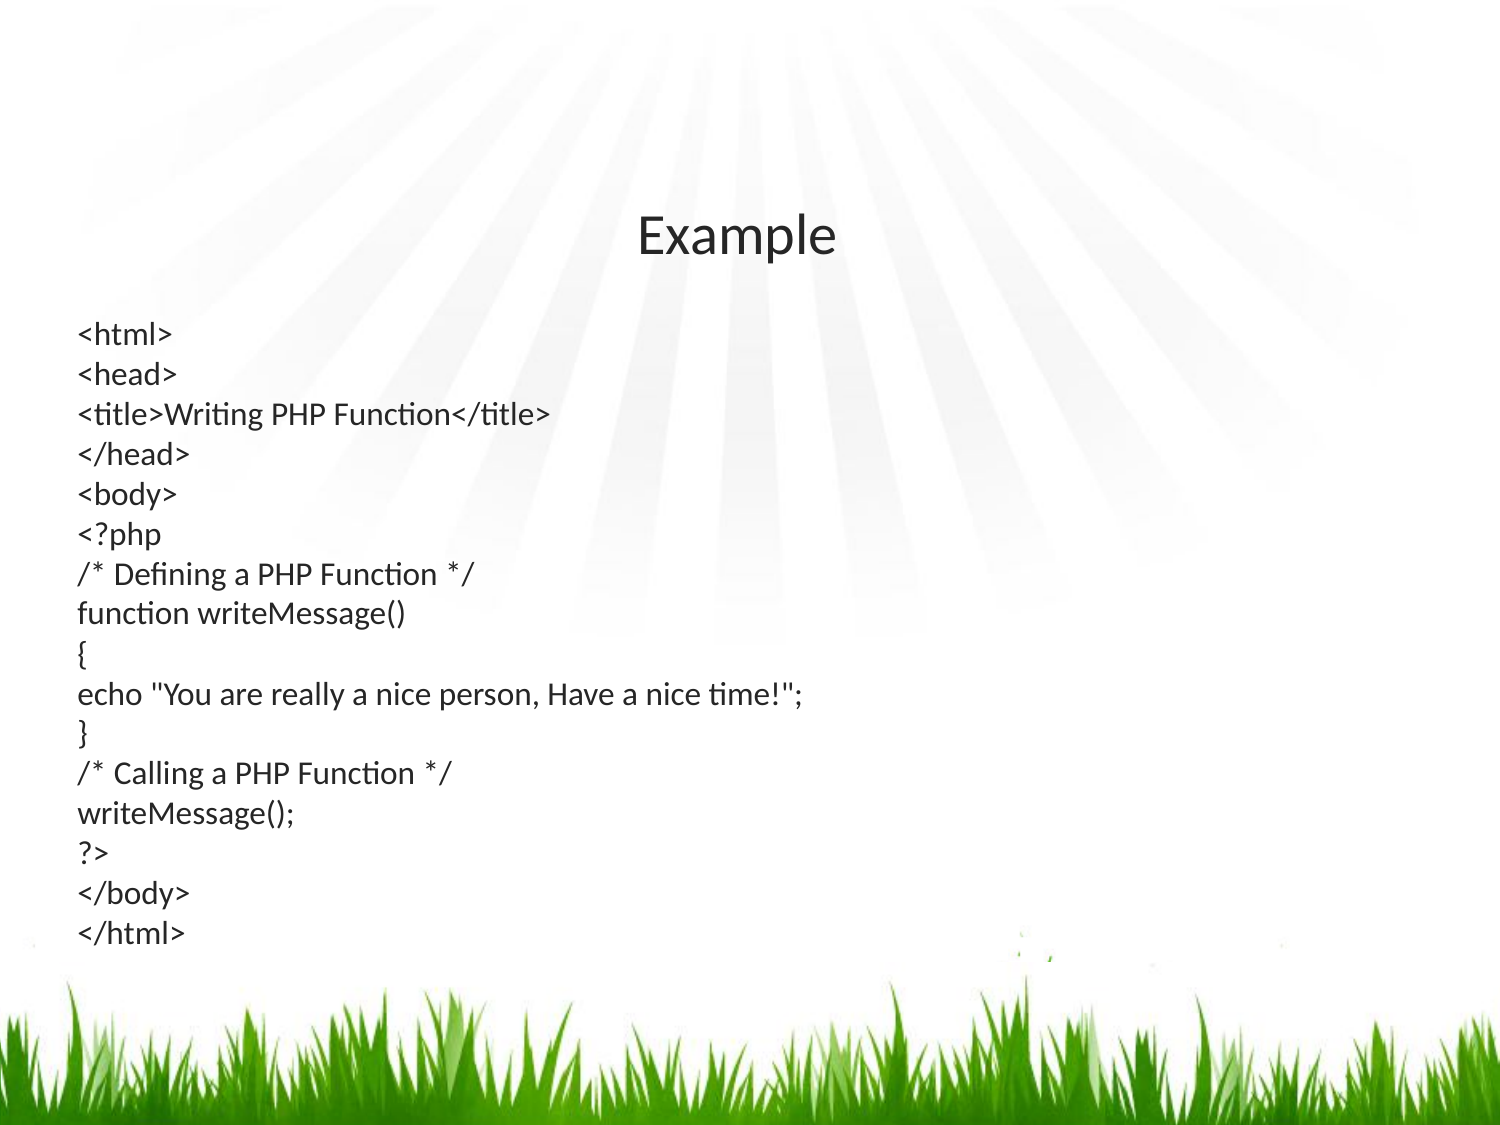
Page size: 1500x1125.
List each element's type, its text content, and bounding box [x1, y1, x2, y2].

picture [0, 0, 1500, 1125]
text_box <html> <head> <title>Writing PHP Function</title> </head> <body> <?php /* Defining a PHP Function */ function writeMessage() { echo "You are really a nice person, Have a nice time!"; } /* Calling a PHP Function */ writeMessage(); ?> </body> </html> [62, 304, 1450, 959]
title Example [62, 212, 1413, 250]
